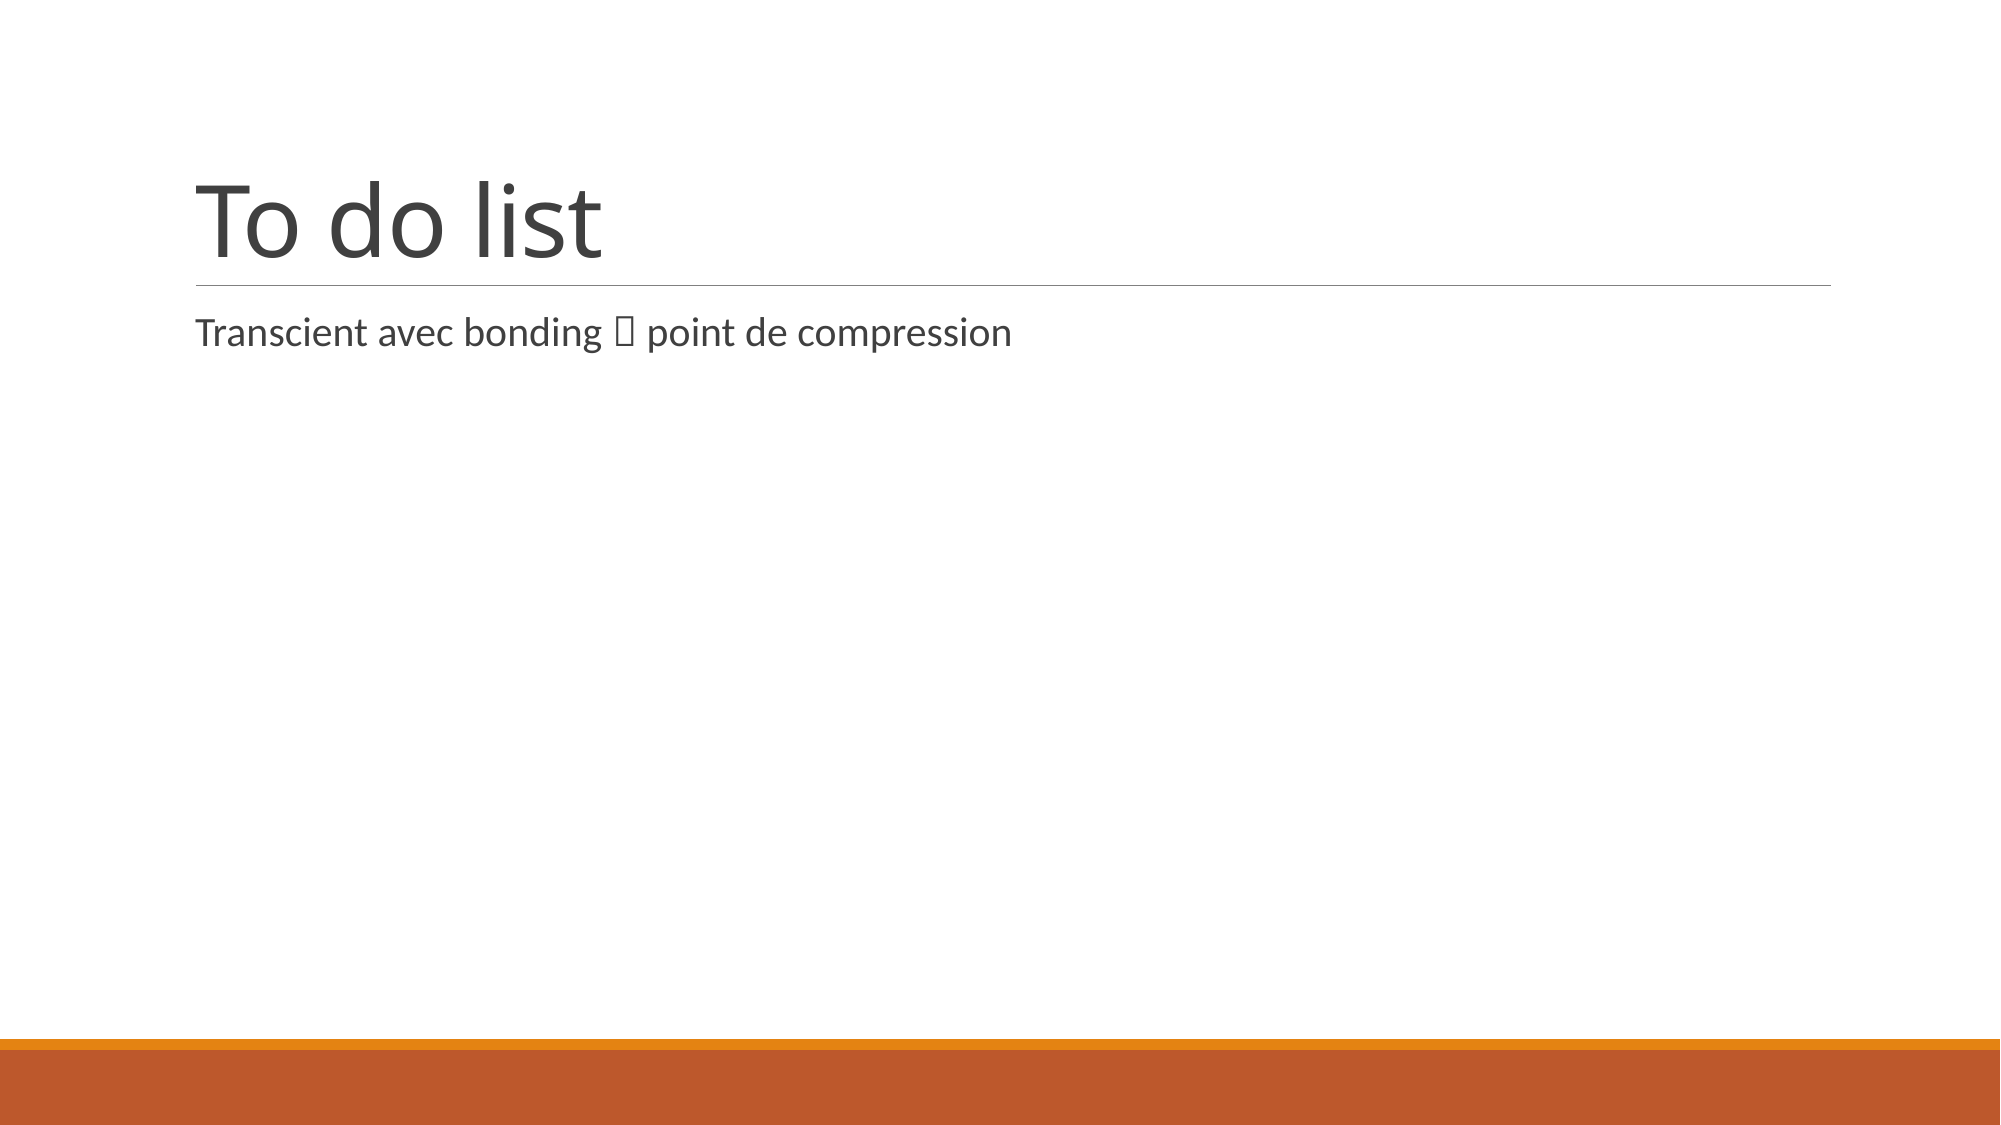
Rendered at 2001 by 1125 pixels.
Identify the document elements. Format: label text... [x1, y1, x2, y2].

title To do list [180, 47, 1830, 285]
list Transcient avec bonding  point de compression [180, 302, 1830, 963]
